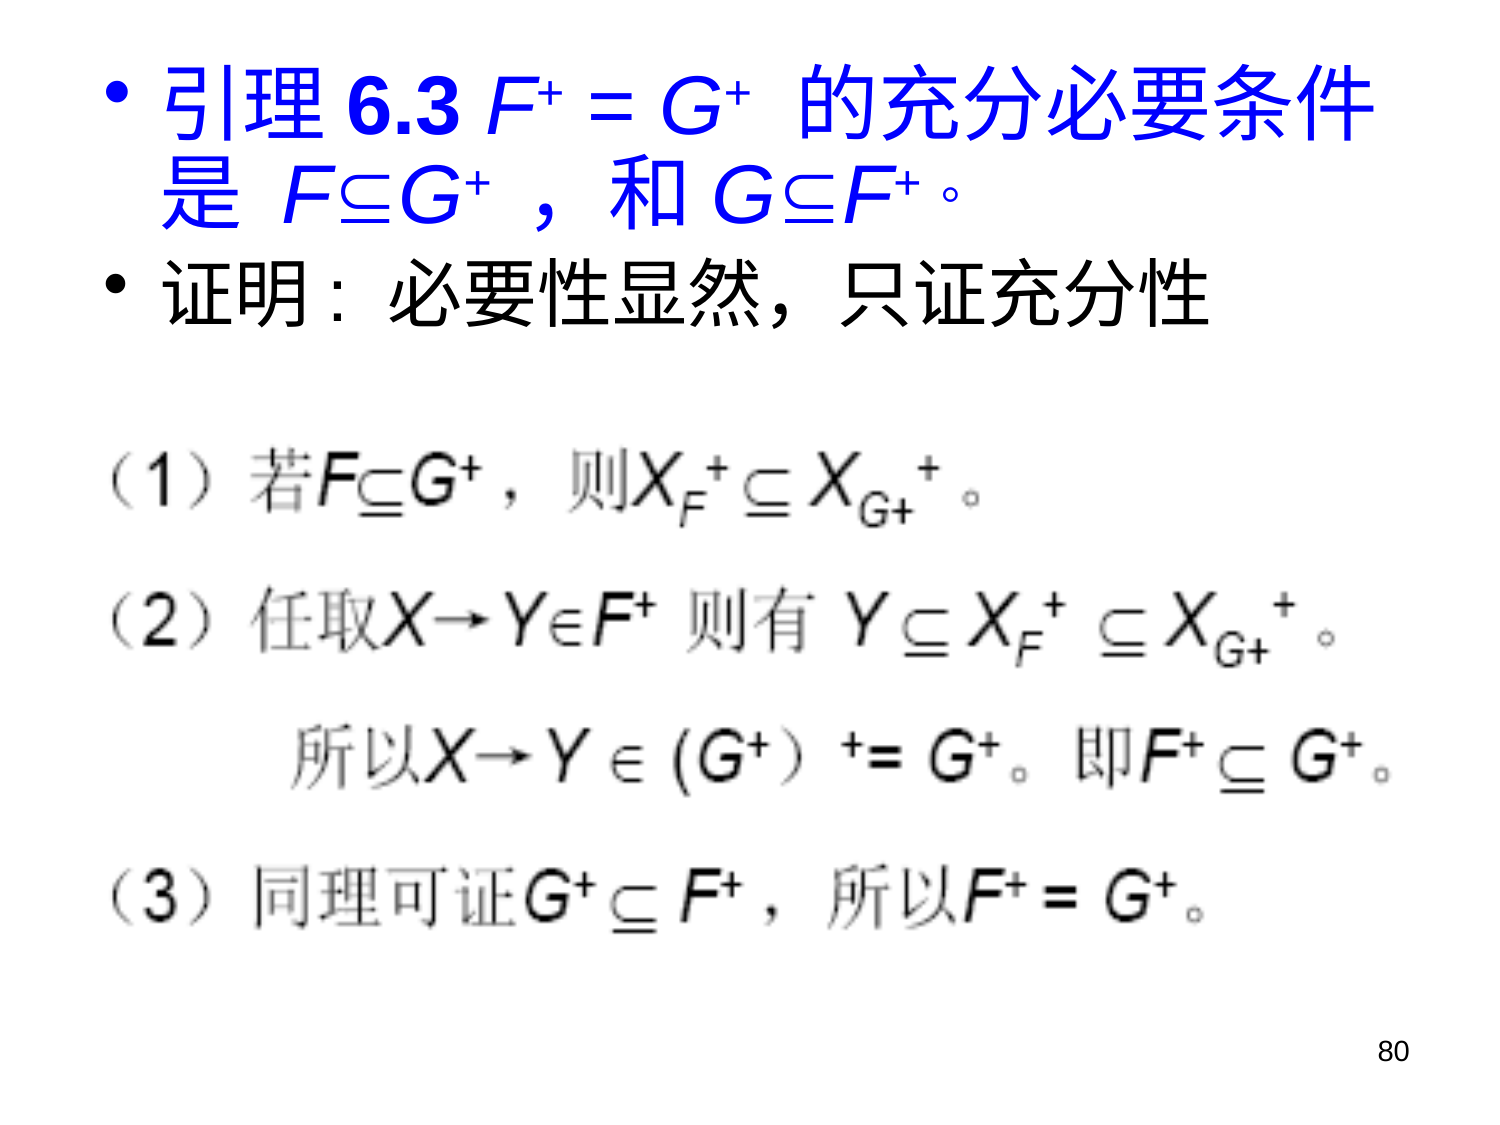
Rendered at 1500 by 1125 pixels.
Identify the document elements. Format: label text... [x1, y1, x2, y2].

slide_number 80 [1074, 1031, 1426, 1103]
list 引理6.3 F+ = G+ 的充分必要条件是 FG+ ，和GF+。 证明: 必要性显然，只证充分性 [88, 54, 1424, 362]
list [64, 385, 1454, 1024]
